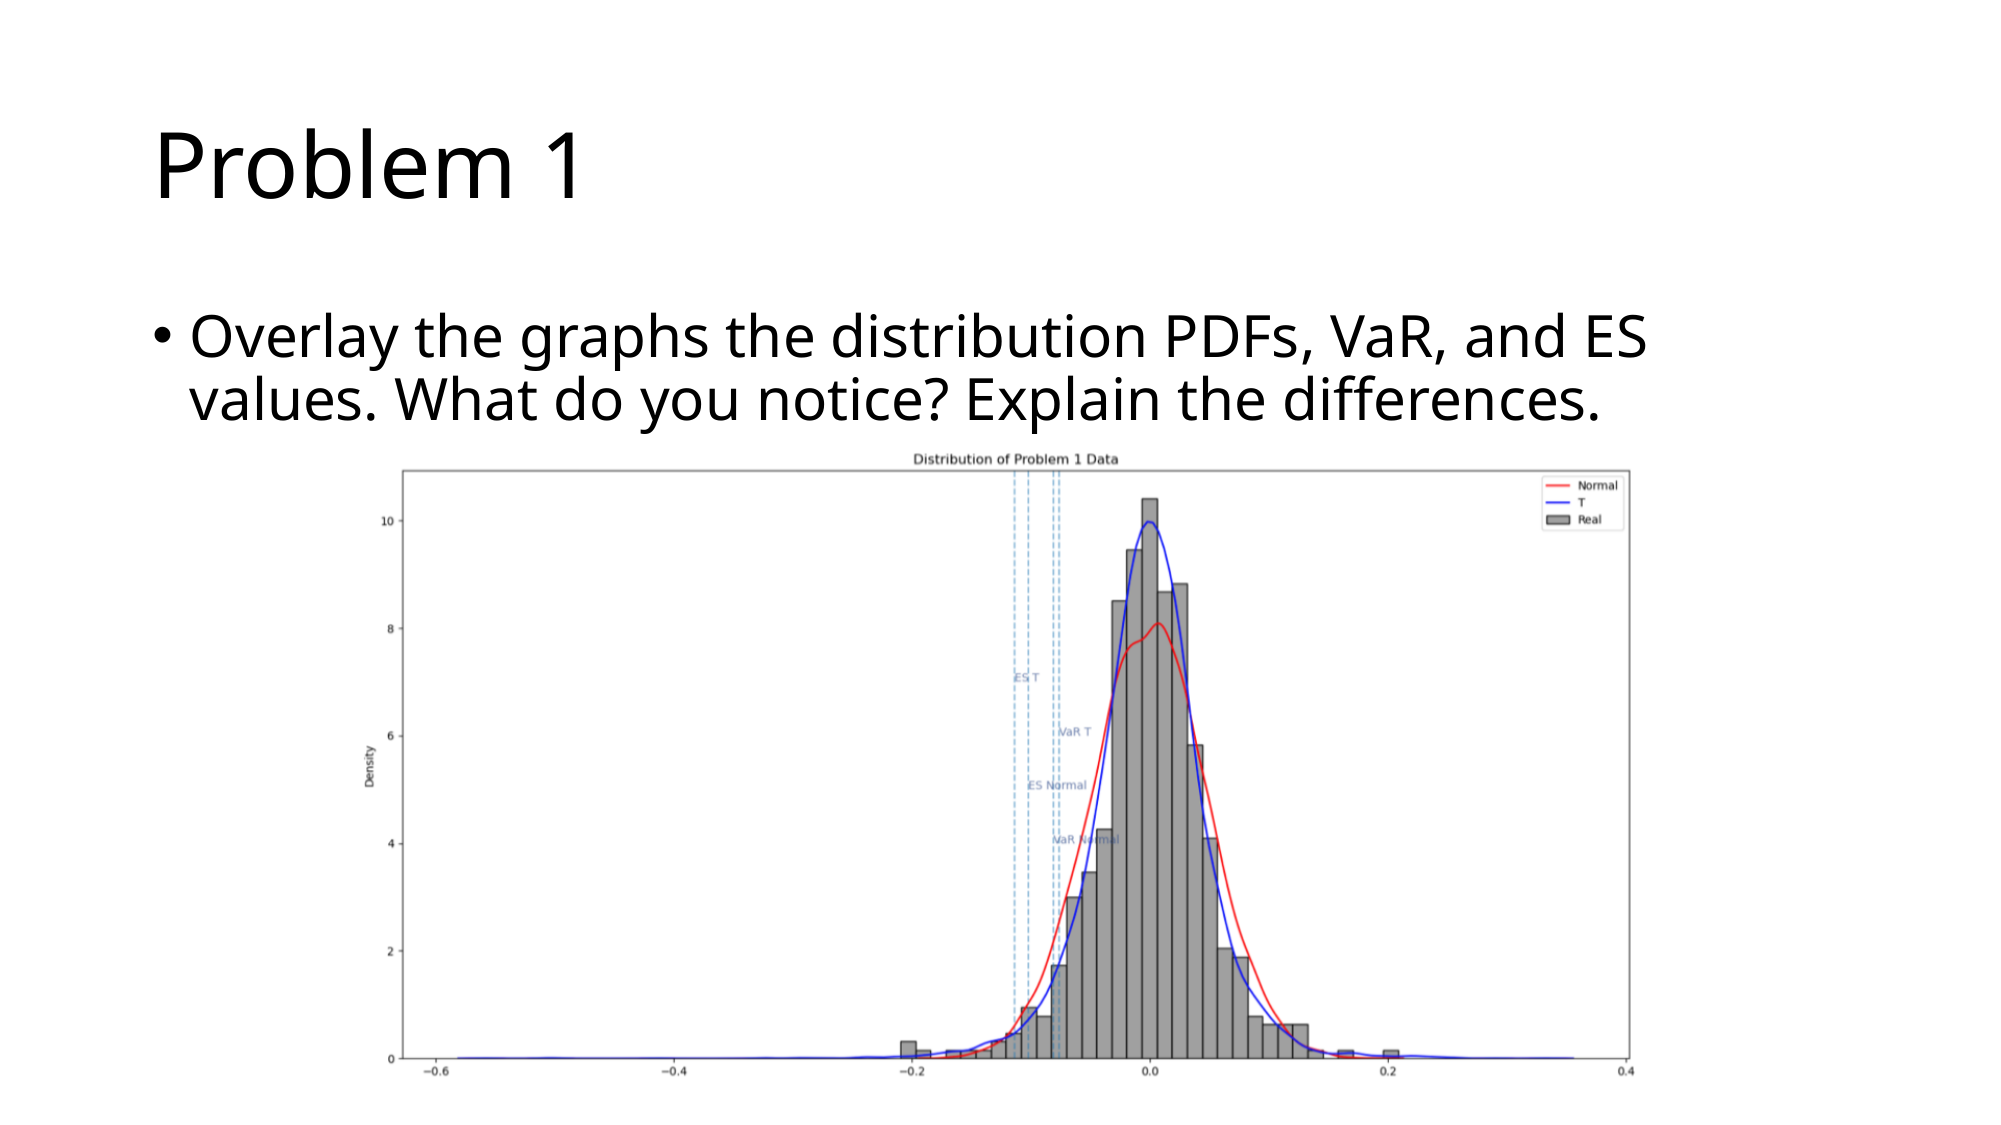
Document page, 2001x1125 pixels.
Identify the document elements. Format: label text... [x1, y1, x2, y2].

list Overlay the graphs the distribution PDFs, VaR, and ES values. What do you notice? Explain the differences. [137, 299, 1863, 1014]
title Problem 1 [137, 59, 1863, 278]
picture [362, 451, 1638, 1085]
